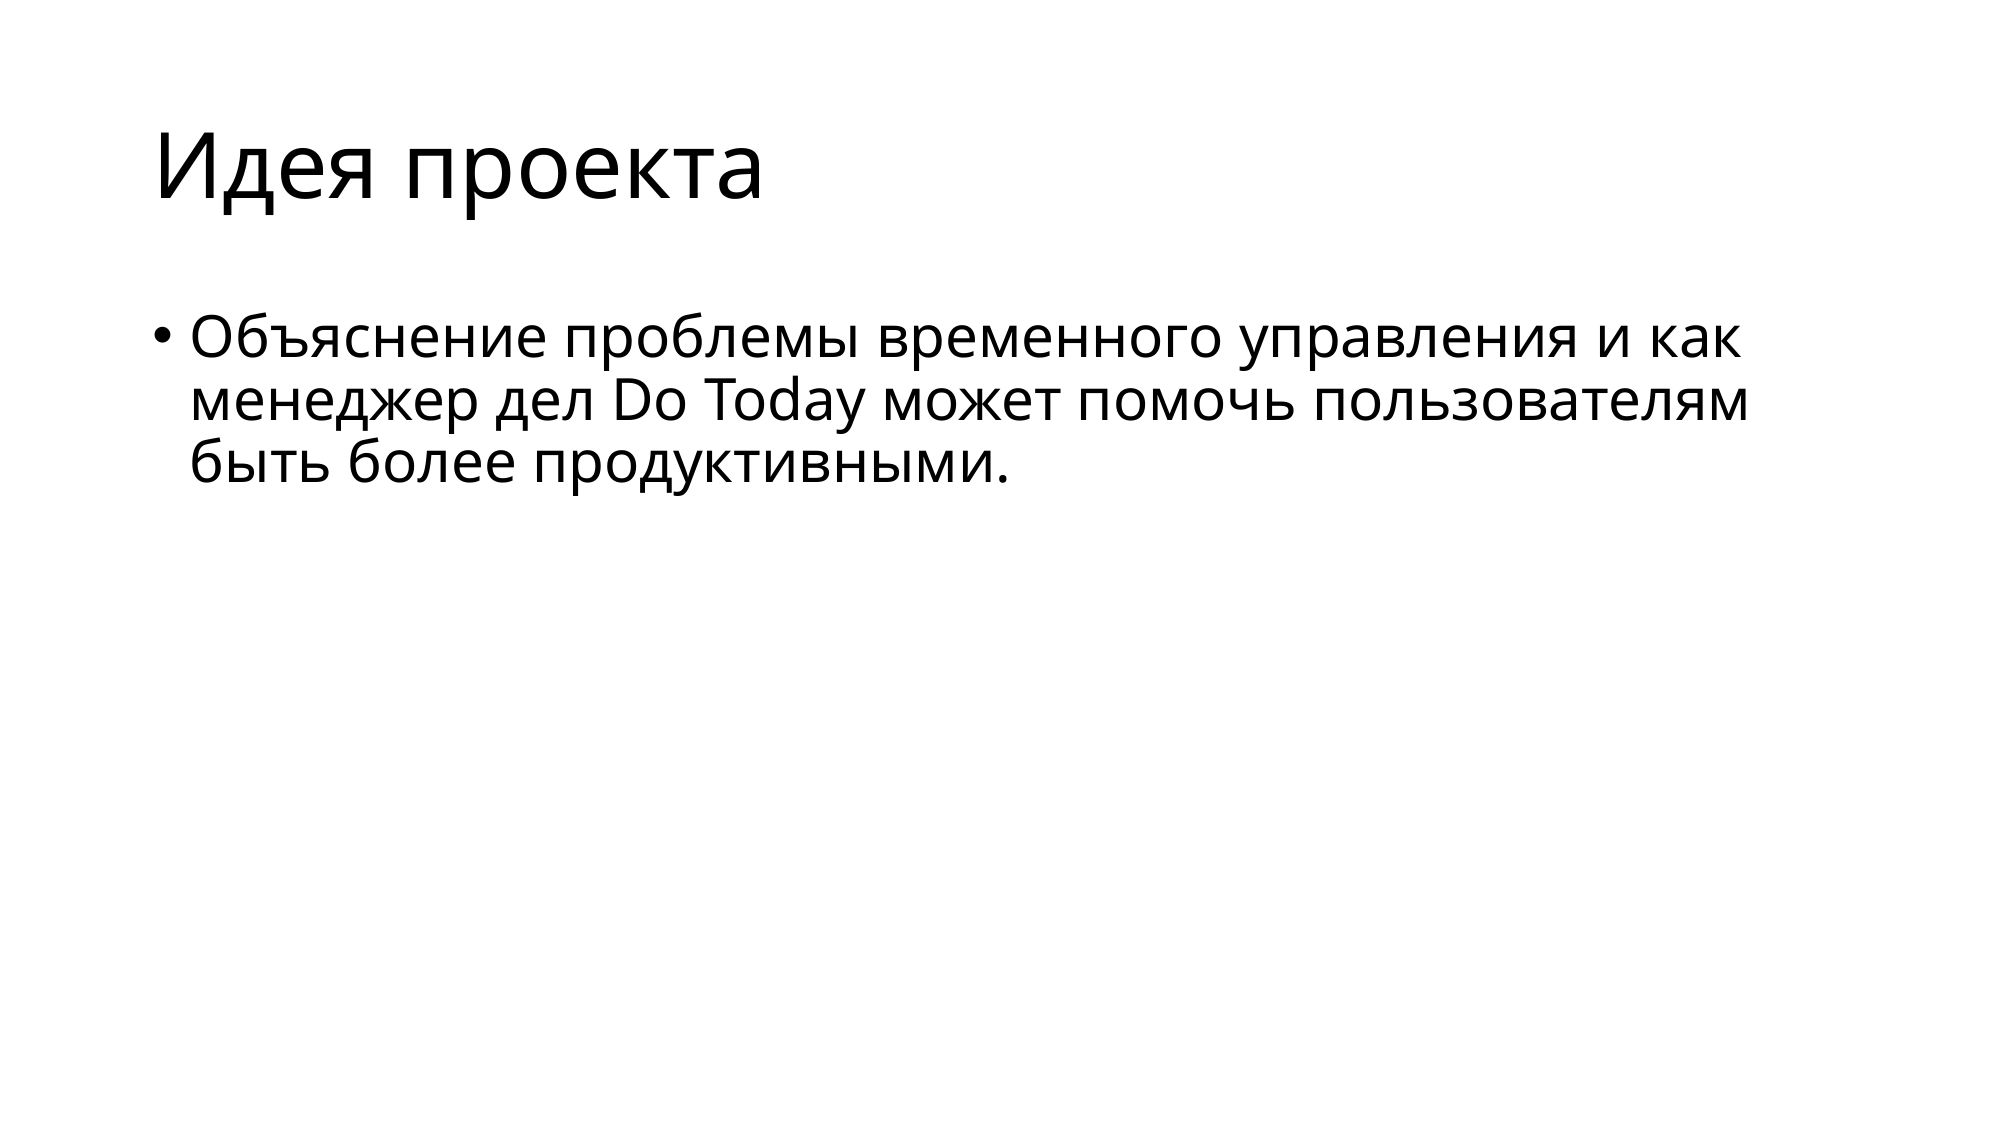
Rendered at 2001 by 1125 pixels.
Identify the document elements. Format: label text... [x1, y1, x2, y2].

title Идея проекта [137, 59, 1863, 278]
list Объяснение проблемы временного управления и как менеджер дел Do Today может помочь пользователям быть более продуктивными. [137, 299, 1863, 1014]
